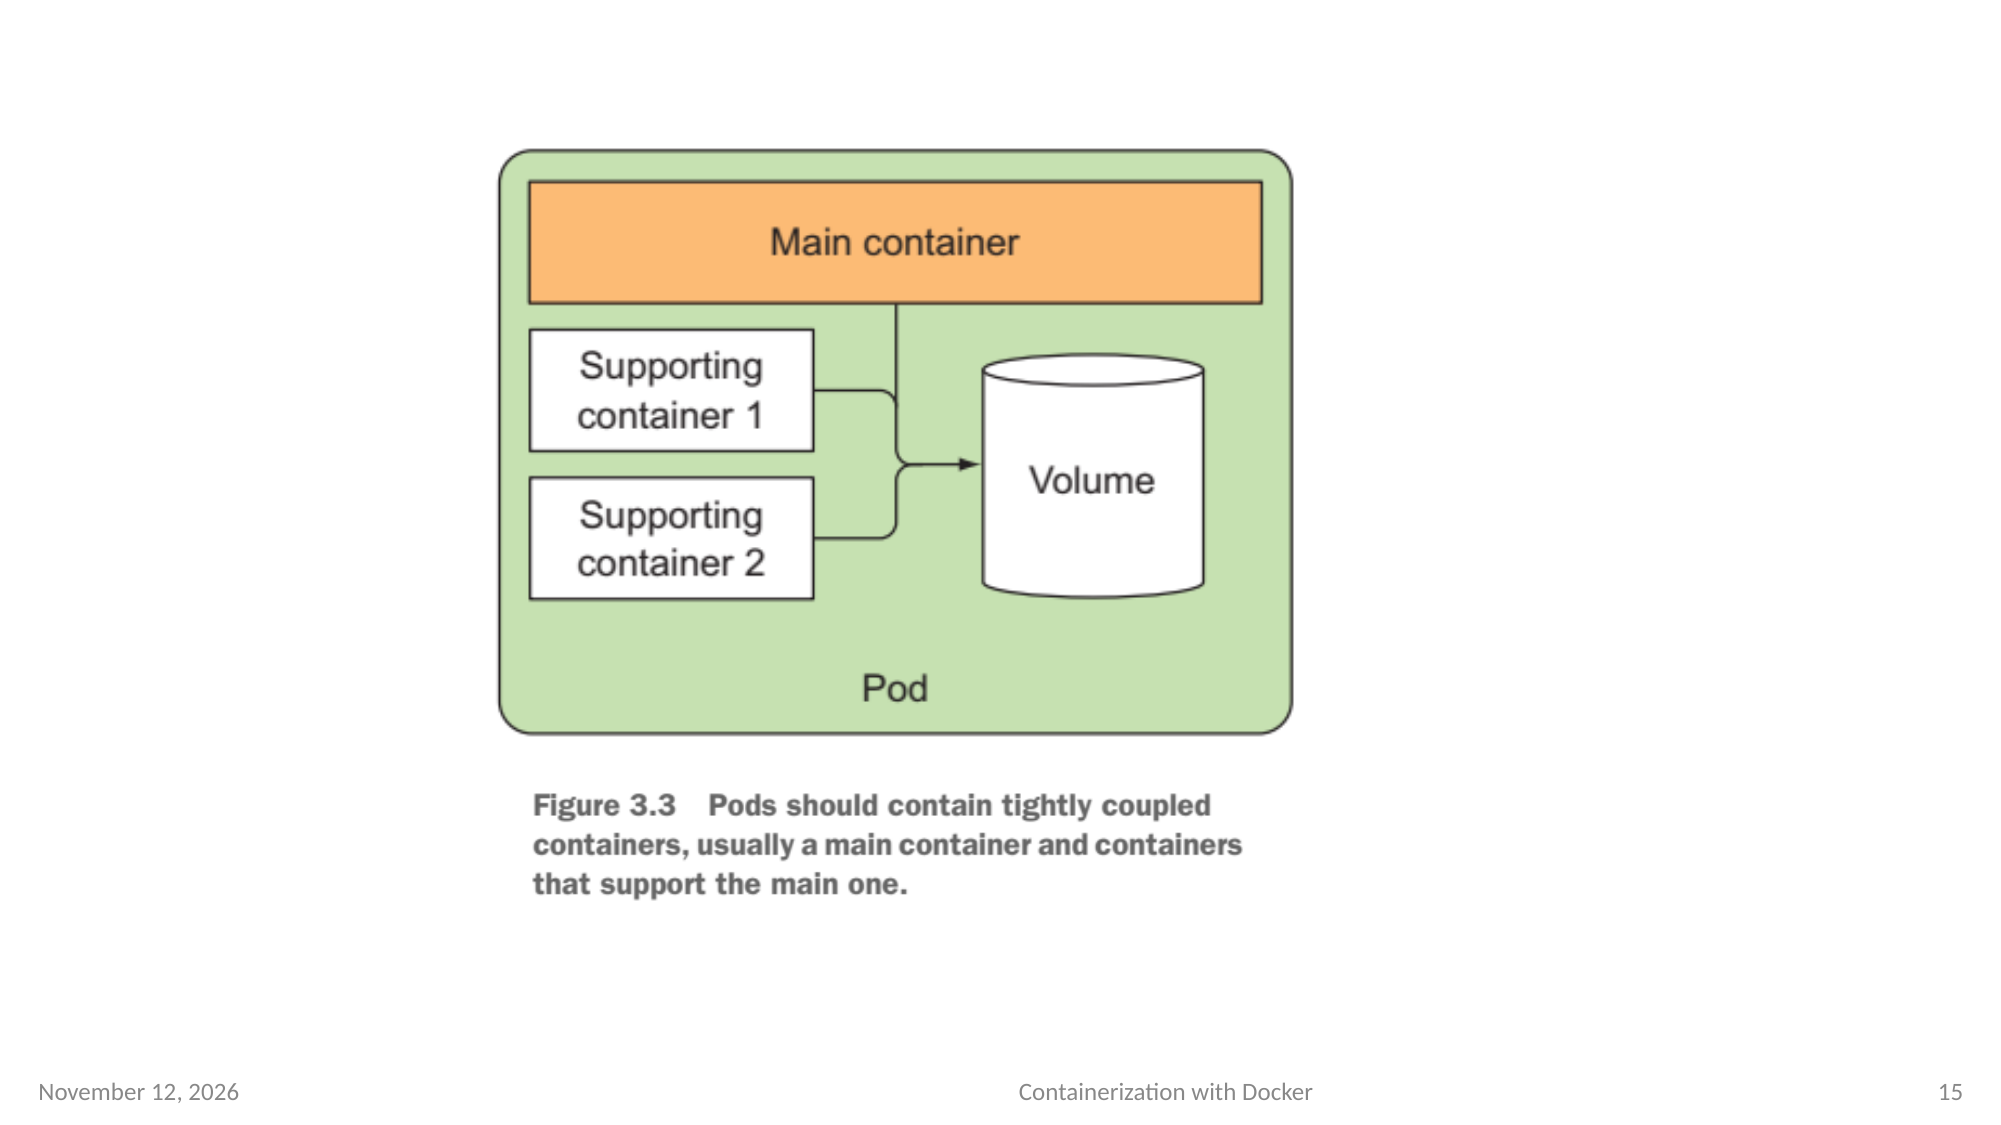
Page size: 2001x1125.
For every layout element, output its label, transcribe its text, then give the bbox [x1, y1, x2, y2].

picture [528, 786, 1254, 908]
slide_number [23, 1060, 474, 1121]
footer Containerization with Docker [483, 1060, 1850, 1121]
picture [472, 130, 1310, 755]
slide_number 15 [1859, 1060, 1979, 1121]
